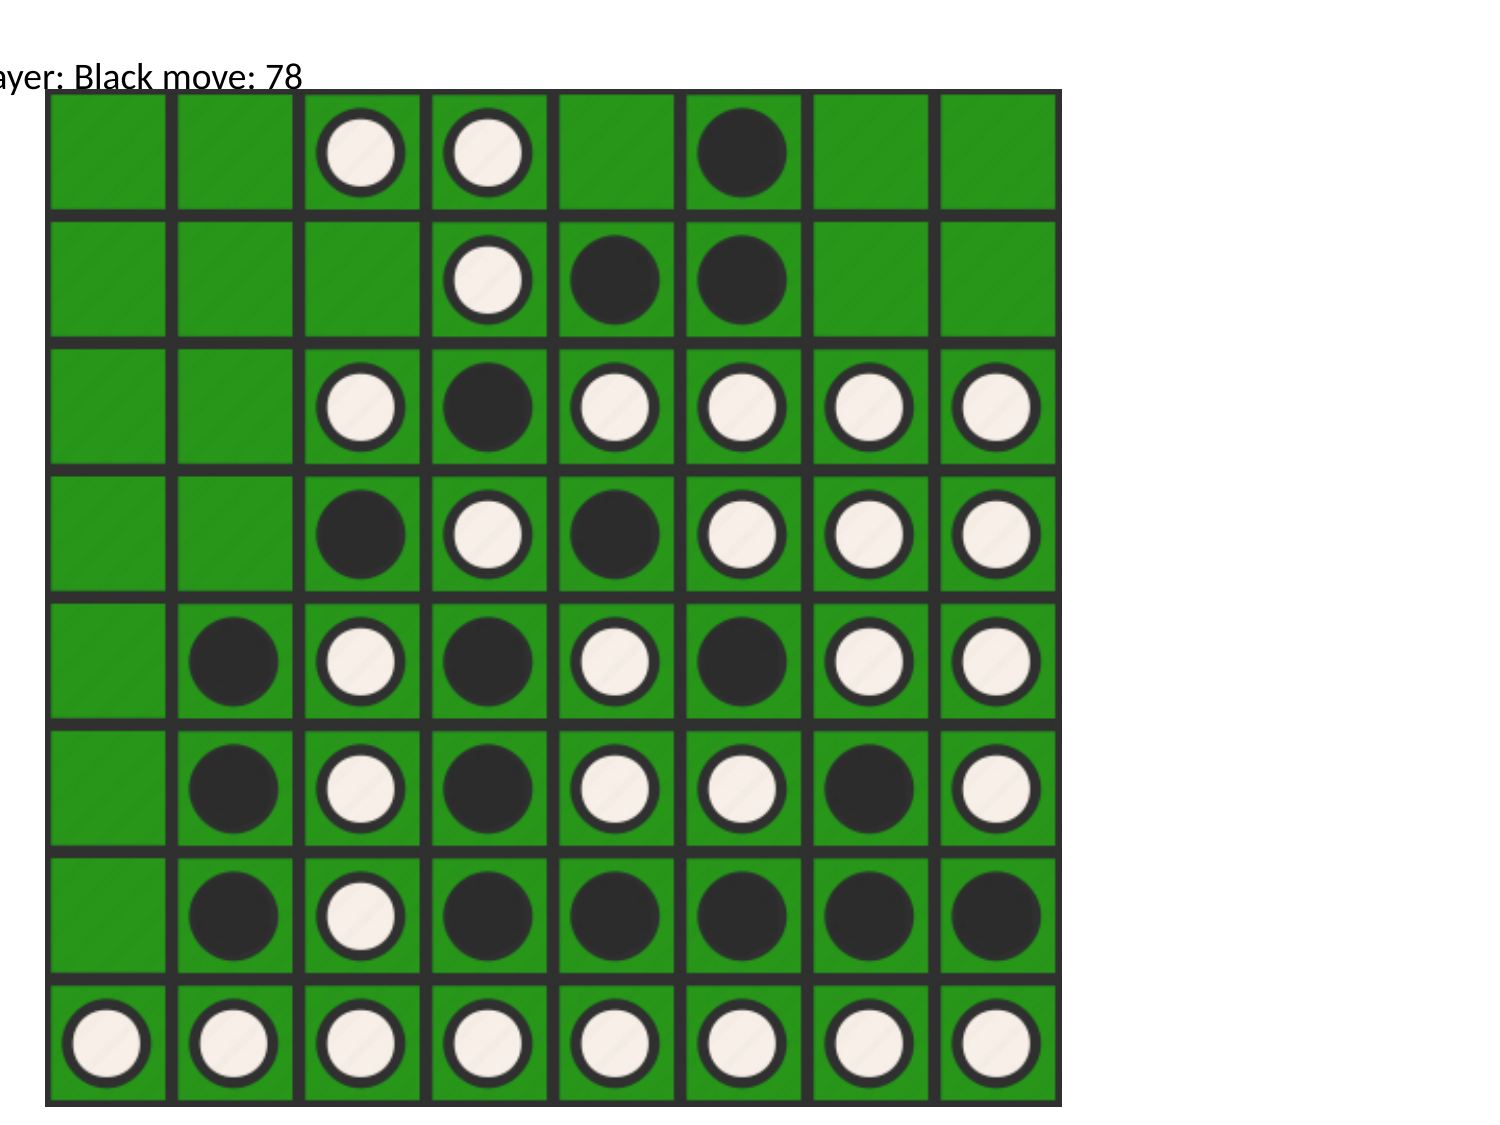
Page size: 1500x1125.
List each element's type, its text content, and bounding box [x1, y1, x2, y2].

text_box turn: 43 player: Black move: 78 [0, 44, 319, 105]
picture [44, 89, 1062, 1107]
